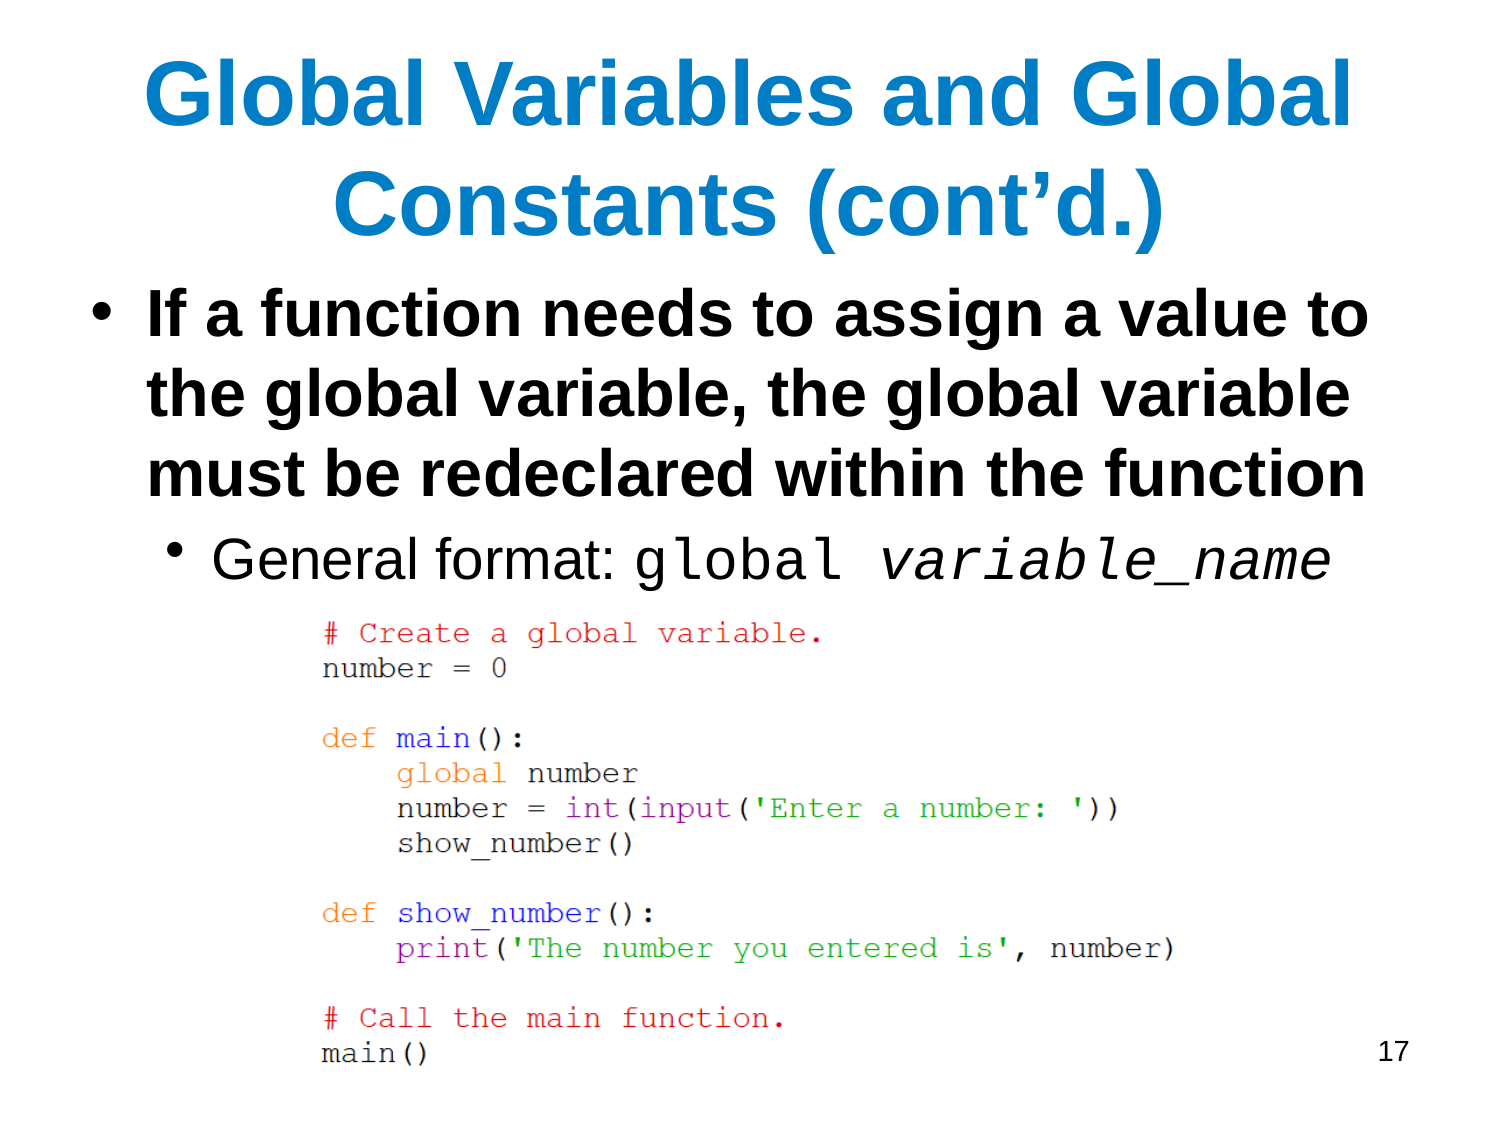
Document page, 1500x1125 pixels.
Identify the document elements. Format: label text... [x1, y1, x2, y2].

list If a function needs to assign a value to the global variable, the global variable must be redeclared within the function General format: global variable_name [75, 262, 1425, 1005]
slide_number 17 [1074, 1024, 1426, 1103]
title Global Variables and Global Constants (cont’d.) [75, 50, 1425, 238]
picture [316, 612, 1184, 1076]
